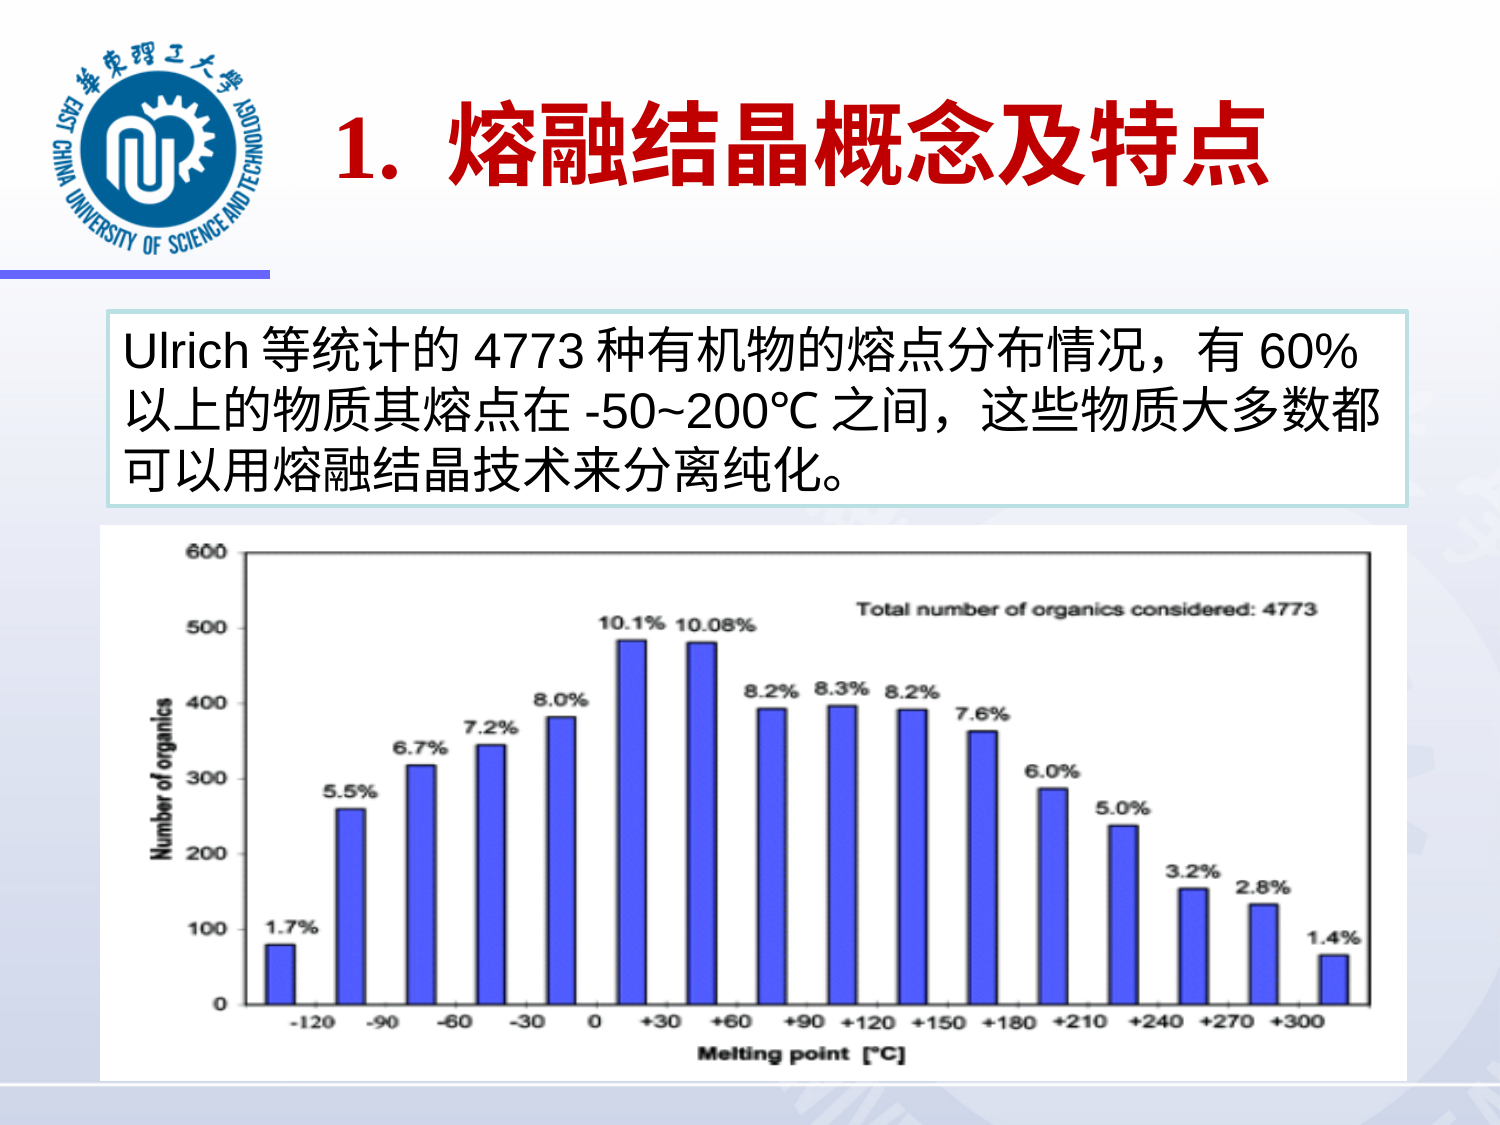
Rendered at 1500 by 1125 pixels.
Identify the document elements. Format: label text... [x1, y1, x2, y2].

text_box 1. 熔融结晶概念及特点 [293, 79, 1290, 205]
text_box Ulrich等统计的4773种有机物的熔点分布情况，有60%以上的物质其熔点在-50~200℃之间，这些物质大多数都可以用熔融结晶技术来分离纯化。 [106, 309, 1409, 508]
picture [0, 0, 1500, 1125]
